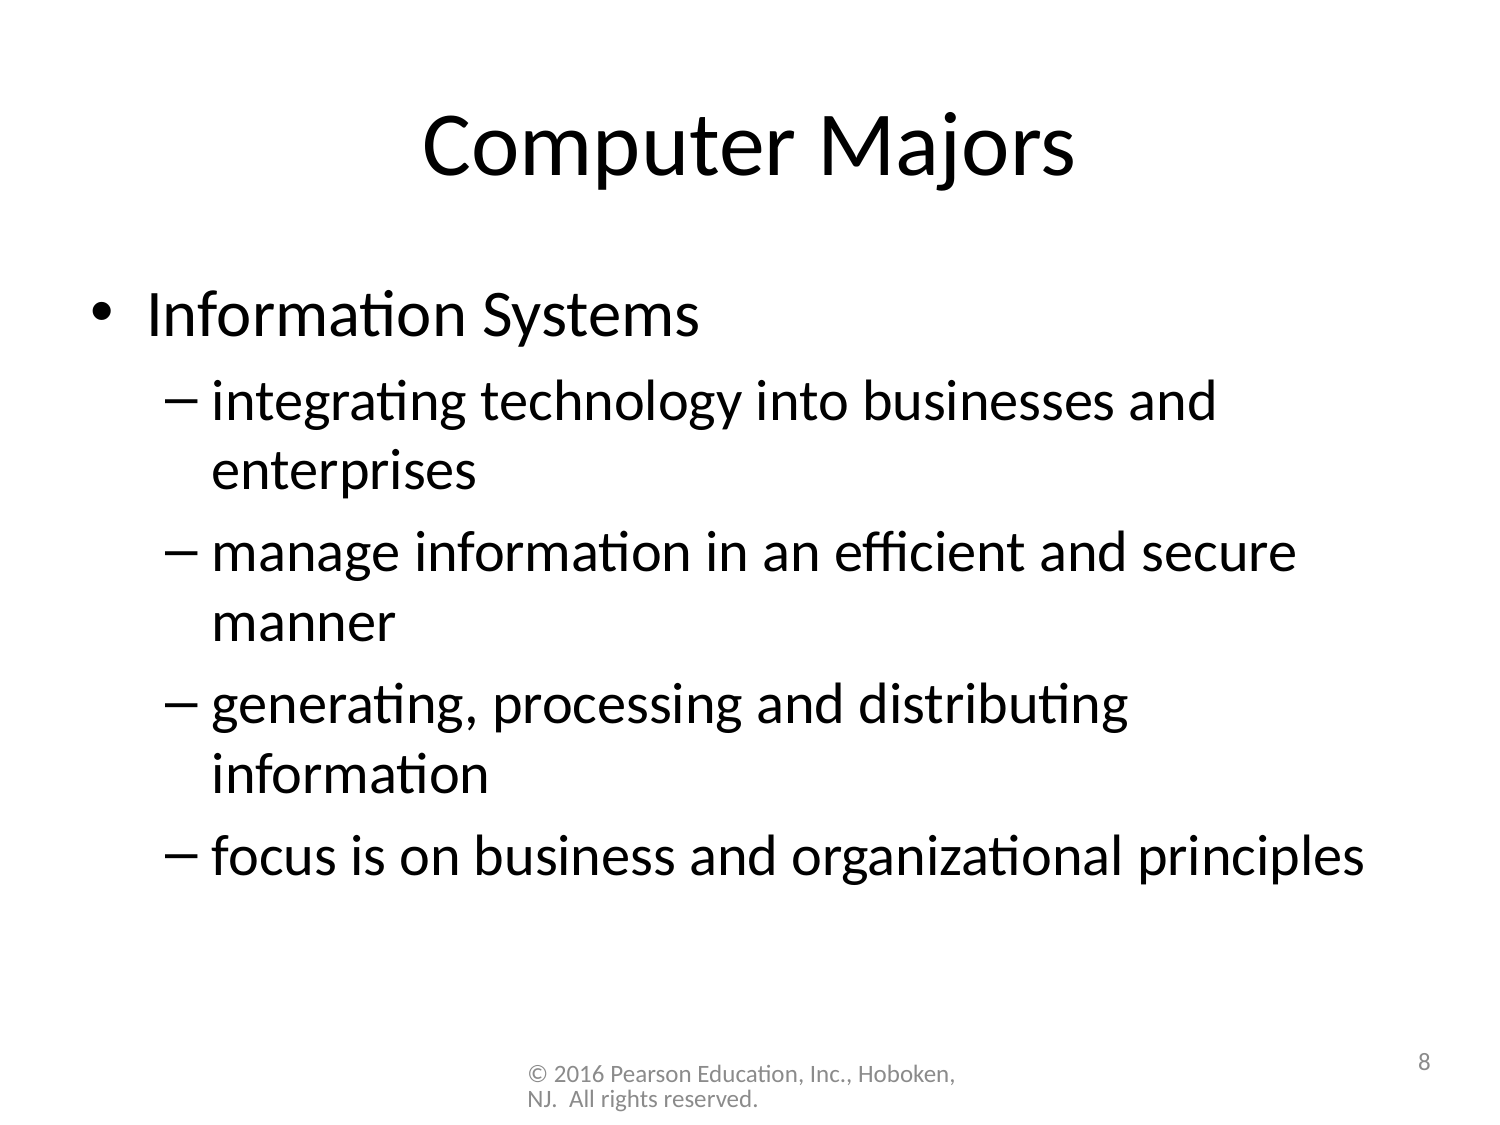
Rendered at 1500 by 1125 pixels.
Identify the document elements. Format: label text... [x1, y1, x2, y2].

title Computer Majors [75, 45, 1425, 233]
slide_number 8 [1095, 1030, 1446, 1091]
footer © 2016 Pearson Education, Inc., Hoboken, NJ. All rights reserved. [512, 1042, 988, 1103]
list Information Systems integrating technology into businesses and enterprises manage information in an efficient and secure manner generating, processing and distributing information focus is on business and organizational principles [75, 262, 1425, 1005]
